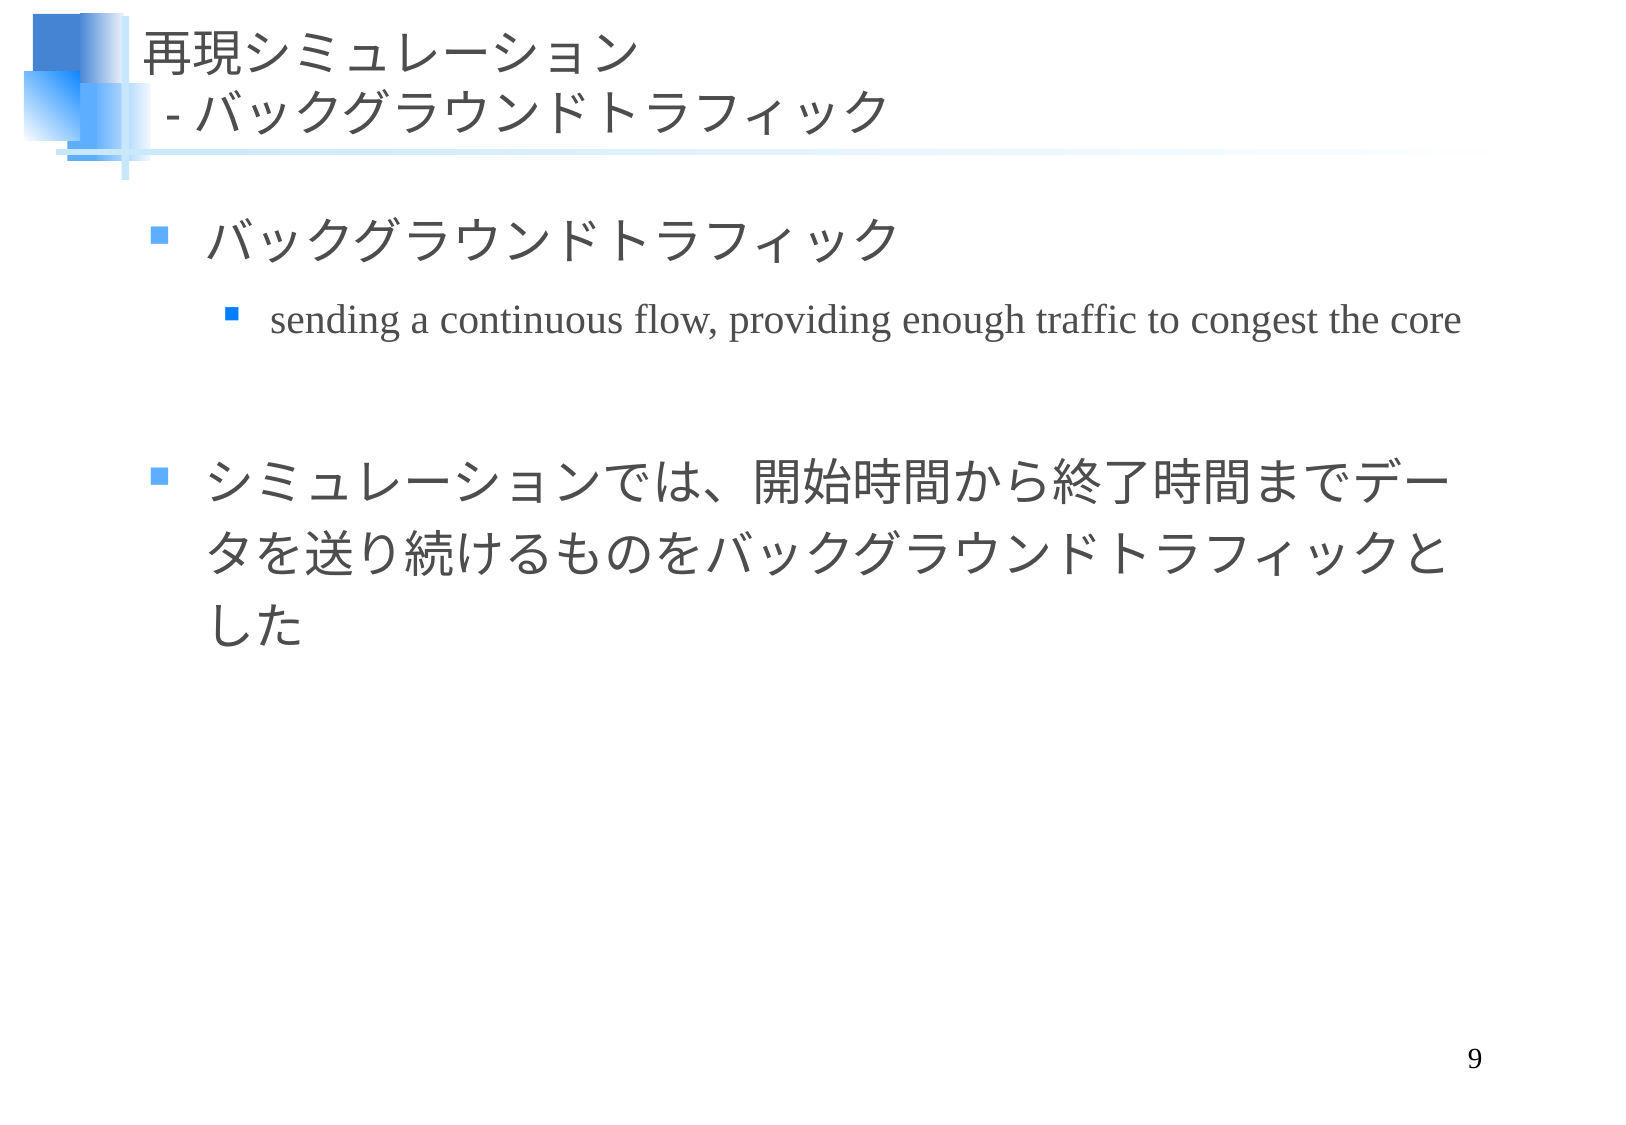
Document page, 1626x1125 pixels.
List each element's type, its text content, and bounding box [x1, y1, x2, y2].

slide_number 9 [1159, 1035, 1498, 1083]
title 再現シミュレーション -バックグラウンドトラフィック [127, 54, 1522, 149]
list バックグラウンドトラフィック sending a continuous flow, providing enough traffic to congest the core シミュレーションでは、開始時間から終了時間までデータを送り続けるものをバックグラウンドトラフィックとした [133, 189, 1492, 988]
